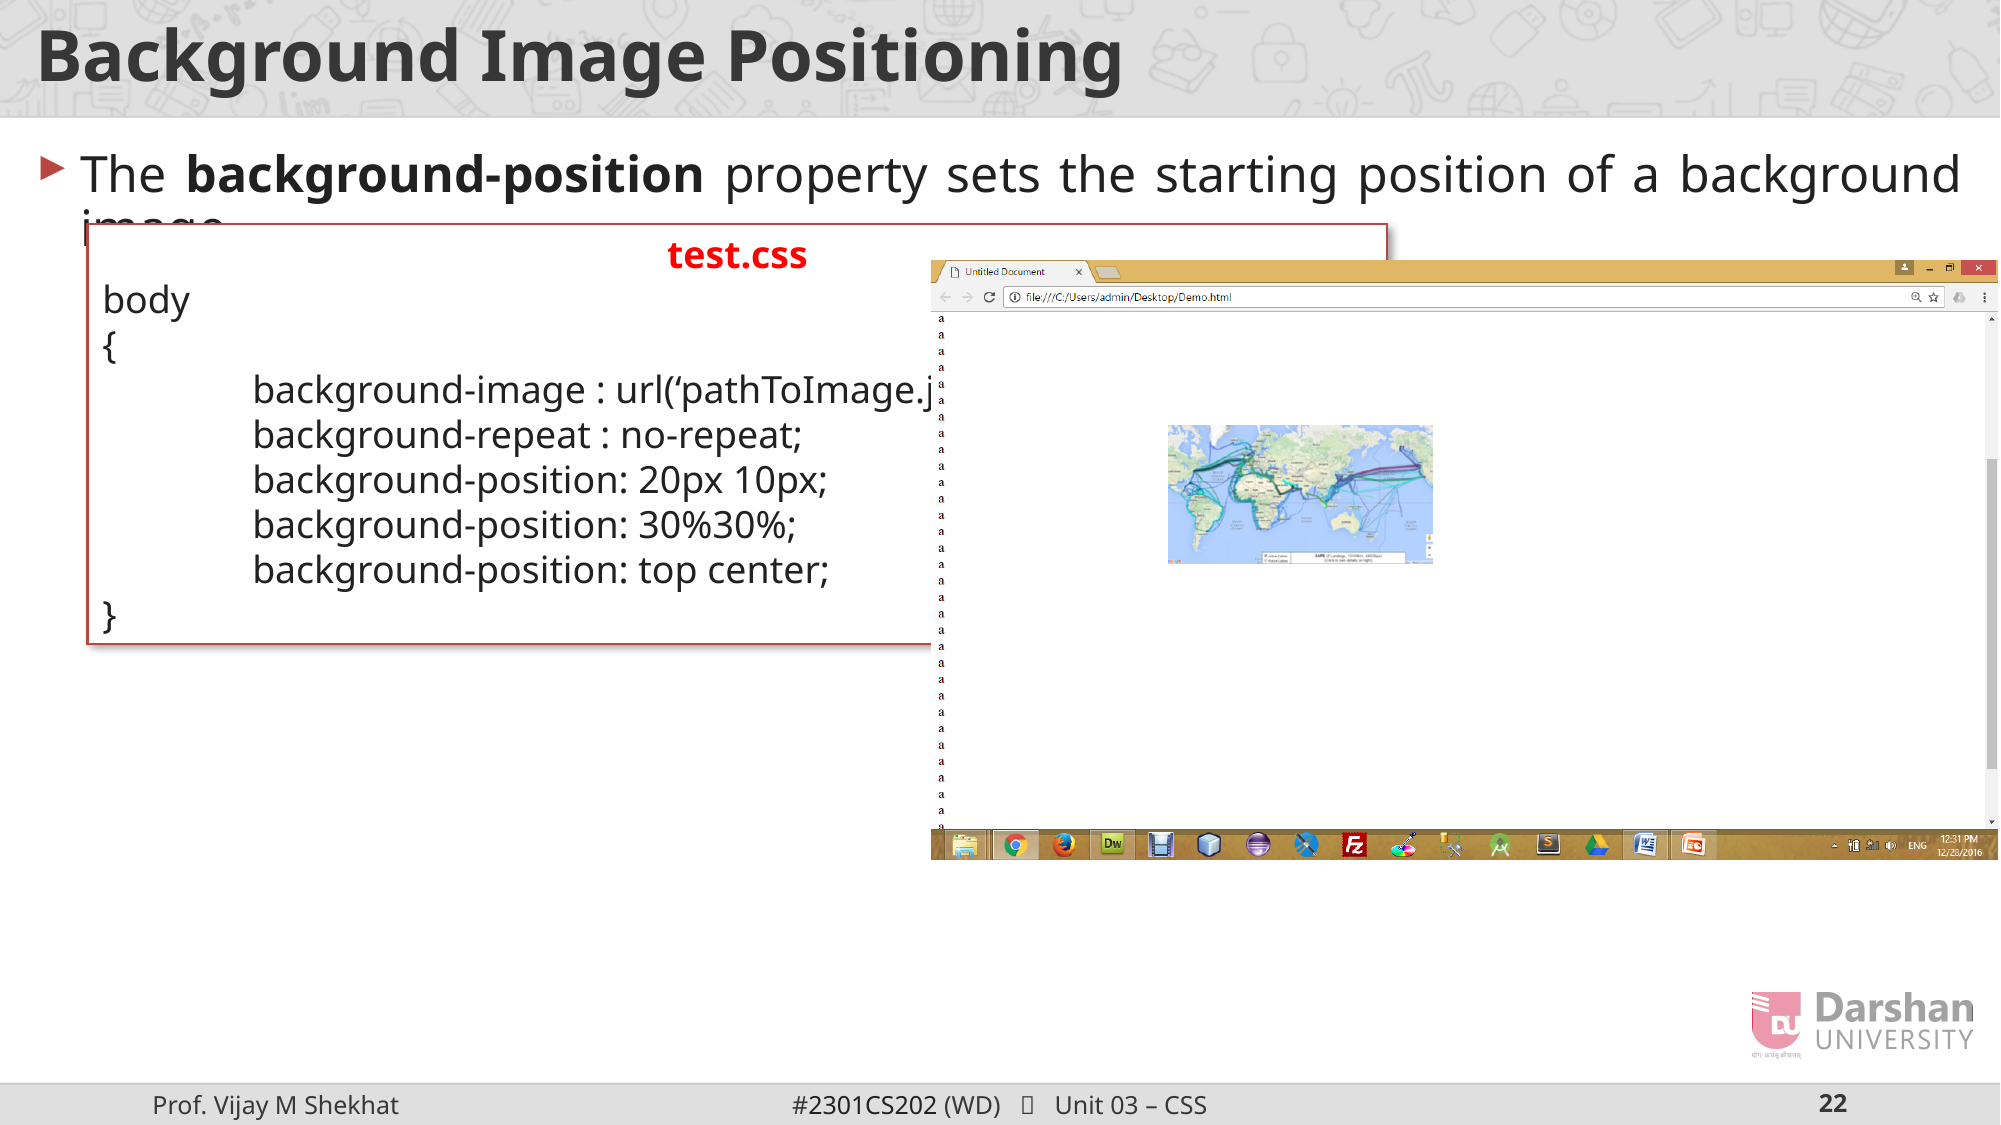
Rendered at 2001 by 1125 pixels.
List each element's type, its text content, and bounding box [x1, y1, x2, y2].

list The background-position property sets the starting position of a background image. [21, 141, 1979, 1059]
title Background Image Positioning [0, 0, 2000, 117]
picture [931, 260, 1998, 860]
text_box test.css body { background-image : url(‘pathToImage.jpg’); background-repeat : no-repeat; background-position: 20px 10px; background-position: 30%30%; background-position: top center; } [86, 223, 1388, 645]
